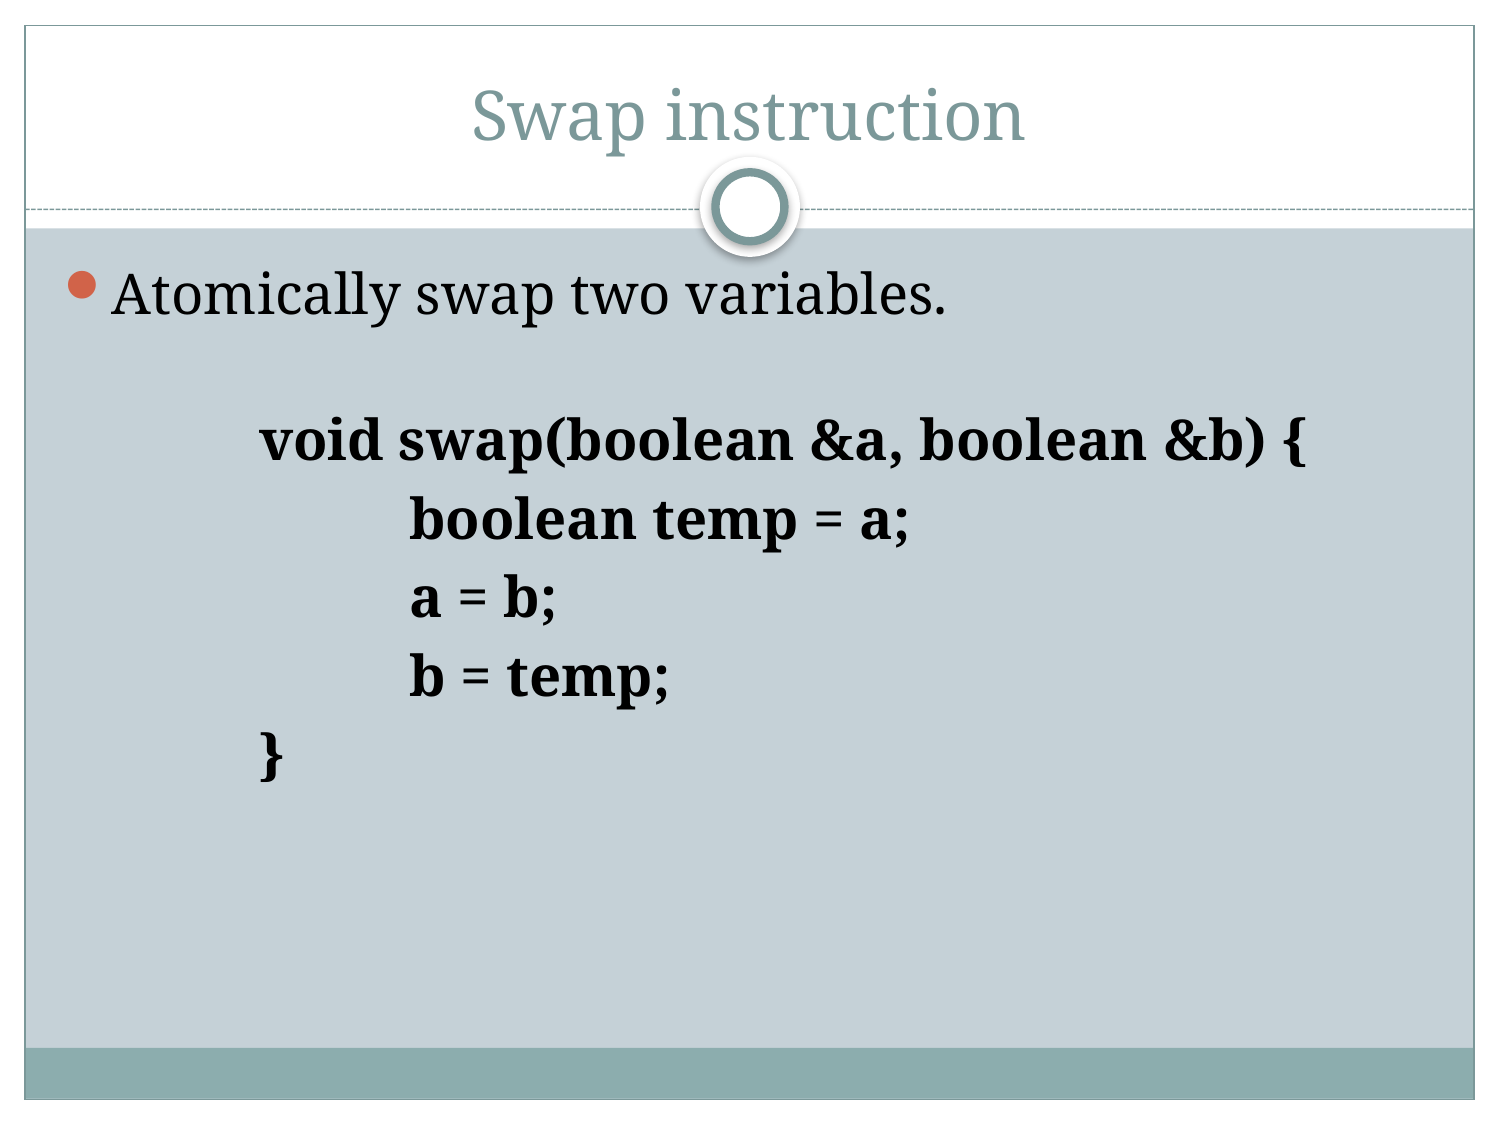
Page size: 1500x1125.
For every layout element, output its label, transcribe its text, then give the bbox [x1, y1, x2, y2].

title Swap instruction [49, 37, 1450, 162]
list Atomically swap two variables. void swap(boolean &a, boolean &b) { boolean temp = a; a = b; b = temp; } [49, 250, 1445, 1001]
